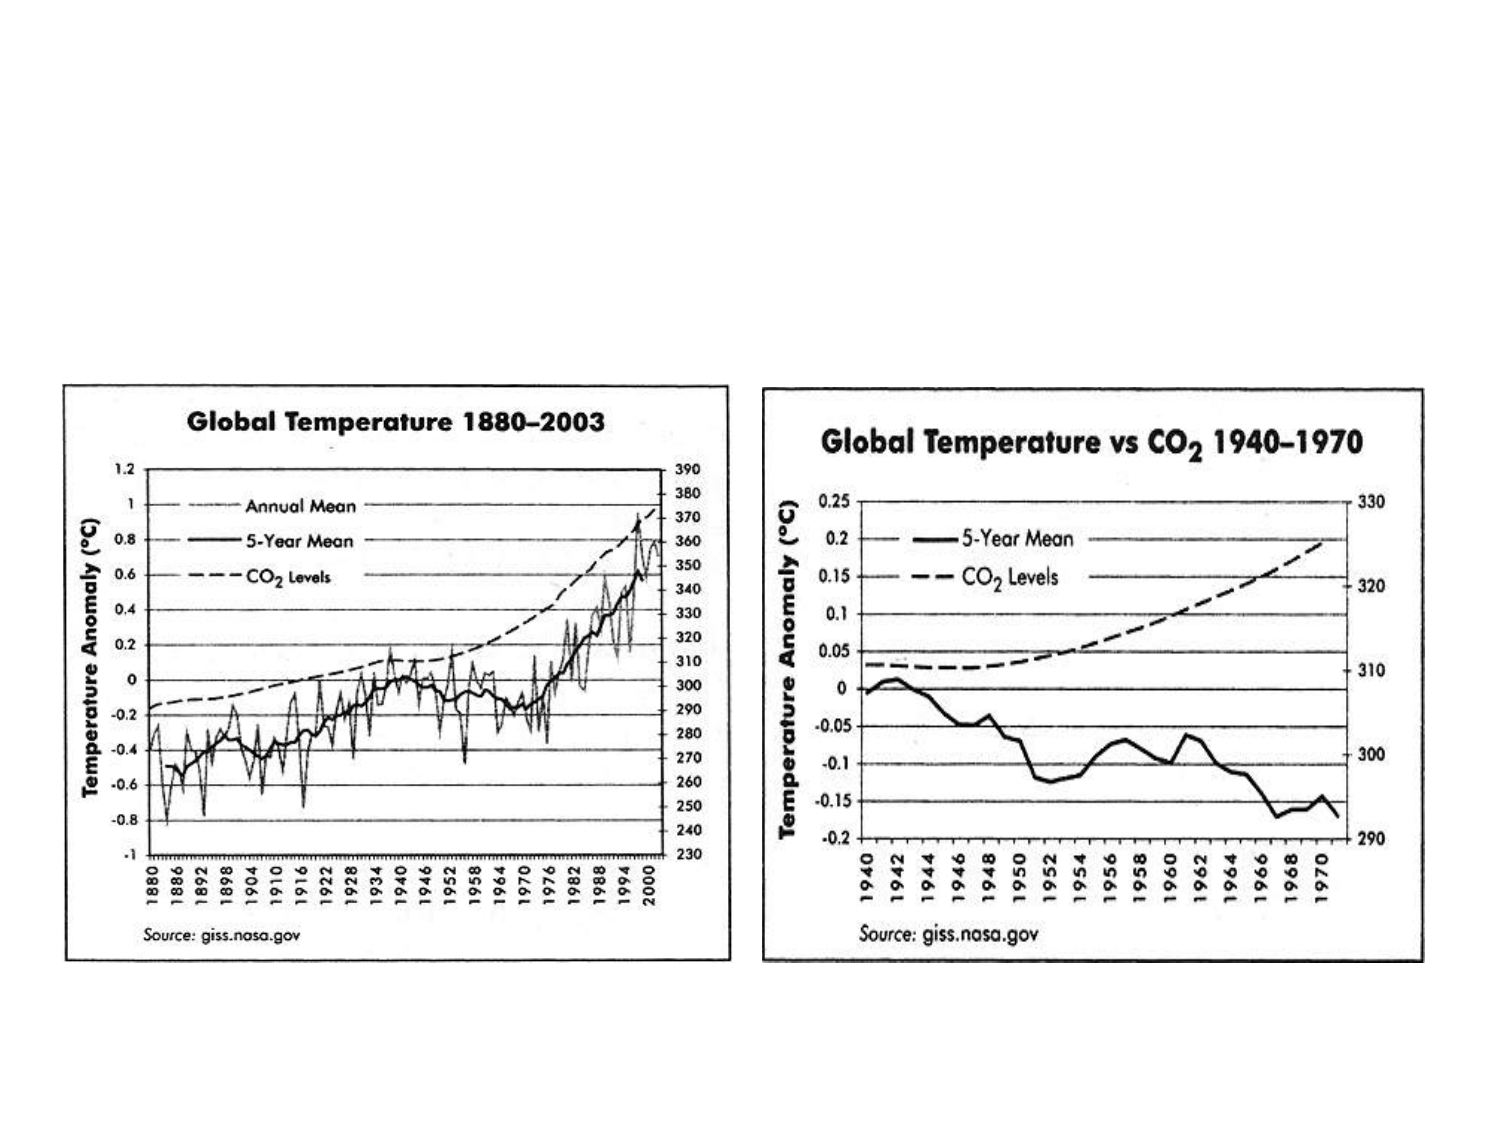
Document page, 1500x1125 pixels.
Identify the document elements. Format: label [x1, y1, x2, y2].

list [62, 383, 733, 963]
list [762, 387, 1426, 963]
